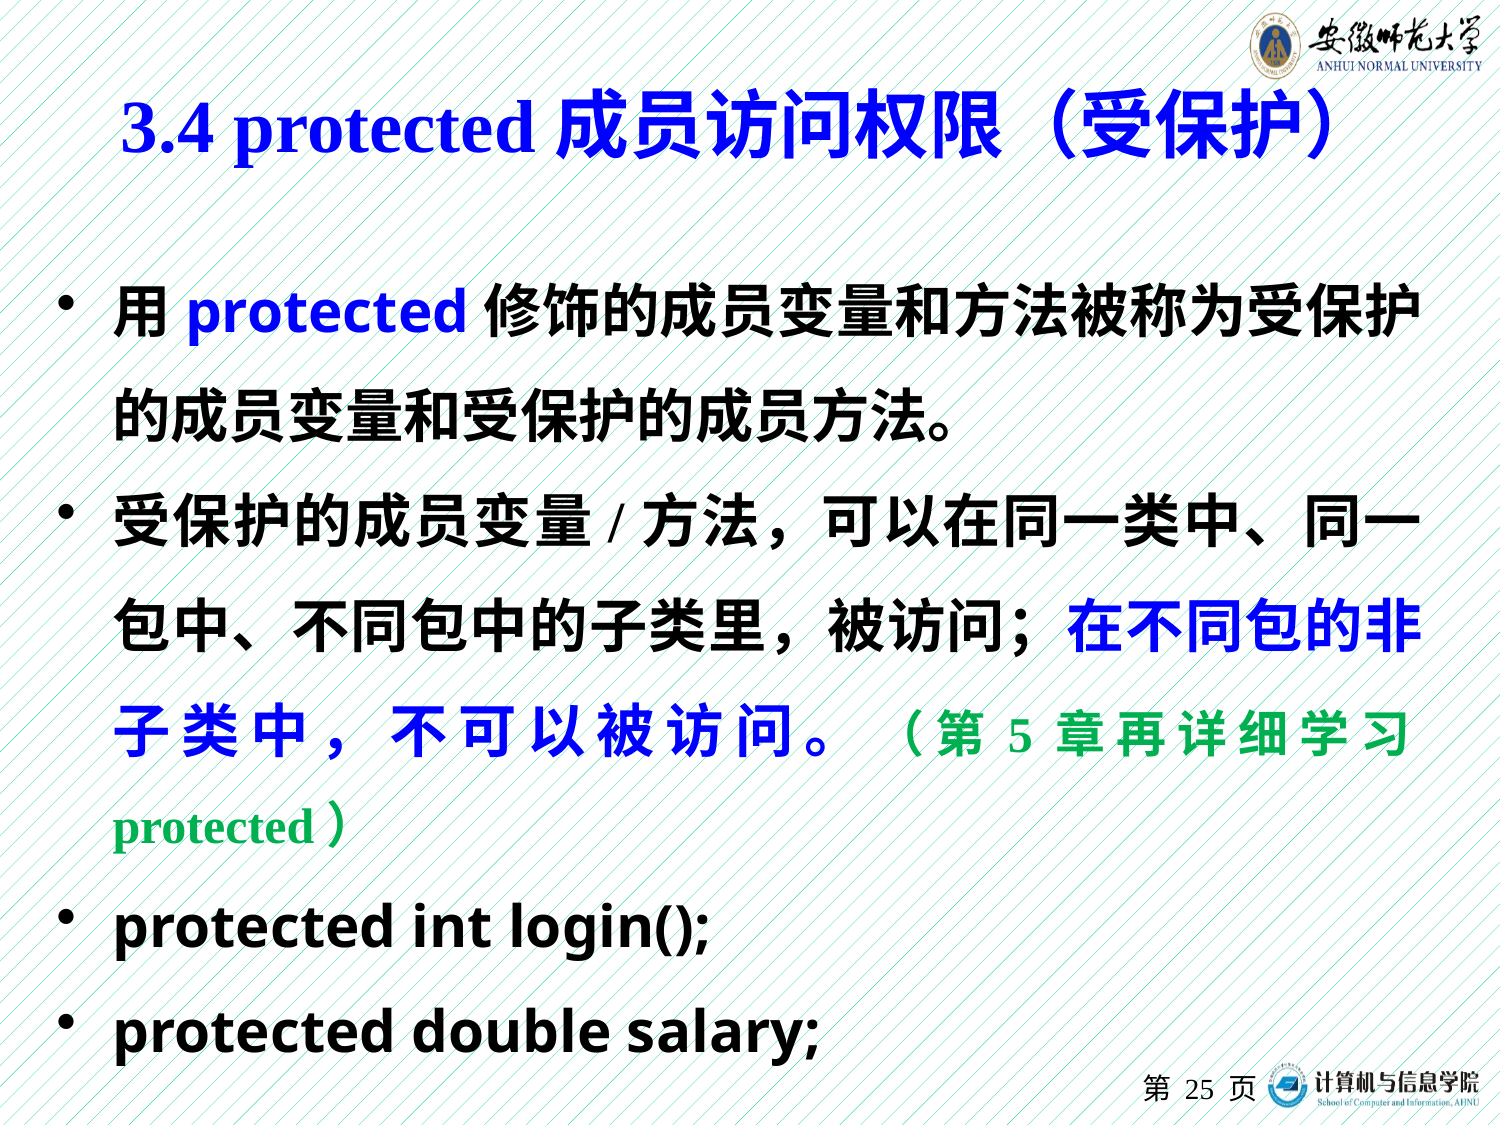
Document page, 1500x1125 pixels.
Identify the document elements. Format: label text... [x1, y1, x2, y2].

picture [1237, 2, 1500, 114]
picture [1245, 1057, 1500, 1120]
footer 第 页 [962, 1062, 1438, 1118]
title 3.4 protected成员访问权限（受保护） [100, 66, 1400, 179]
list 用protected修饰的成员变量和方法被称为受保护的成员变量和受保护的成员方法。 受保护的成员变量/方法，可以在同一类中、同一包中、不同包中的子类里，被访问；在不同包的非子类中，不可以被访问。（第5章再详细学习protected） protected int login(); protected double salary; [41, 231, 1438, 988]
